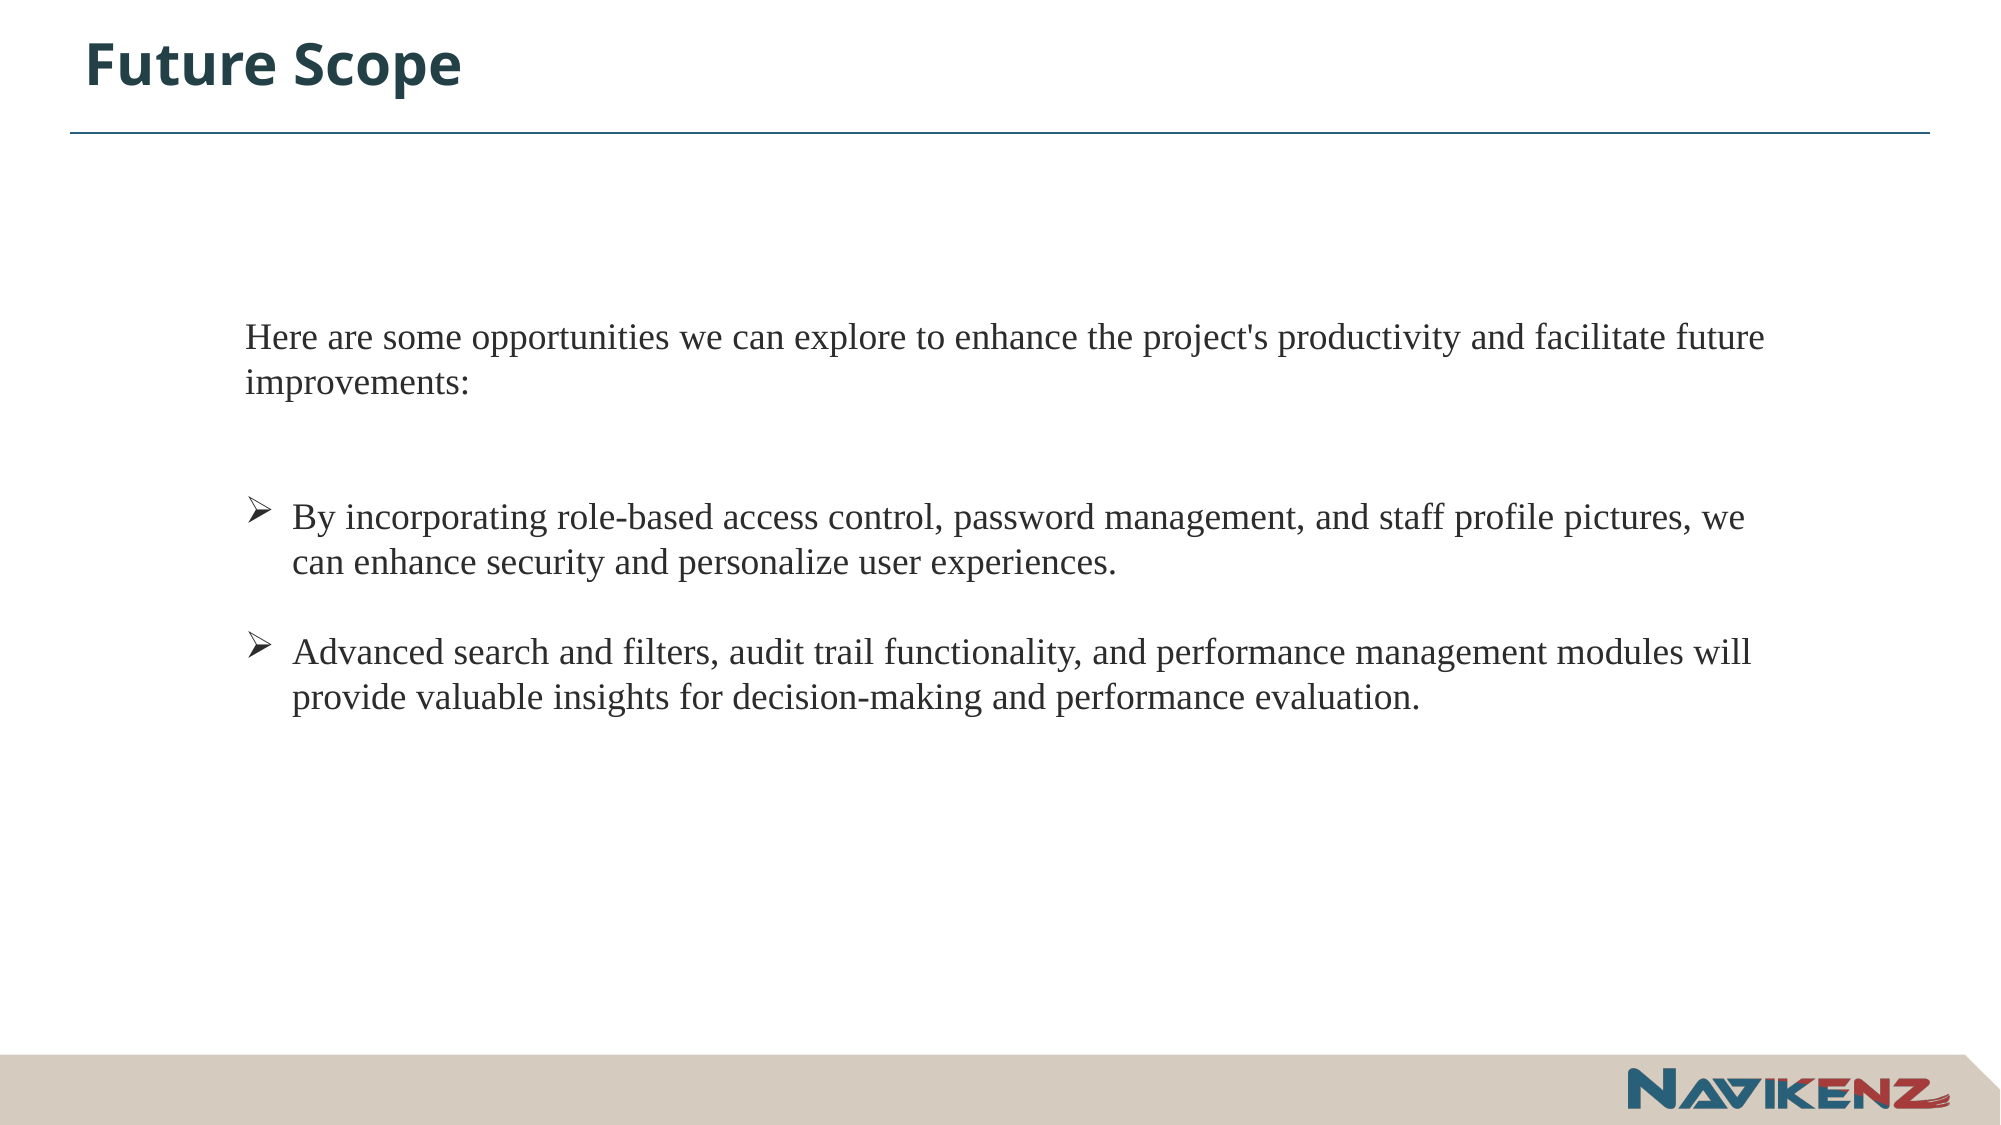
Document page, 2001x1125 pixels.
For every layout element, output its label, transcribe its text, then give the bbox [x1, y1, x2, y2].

text_box Here are some opportunities we can explore to enhance the project's productivity and facilitate future improvements: By incorporating role-based access control, password management, and staff profile pictures, we can enhance security and personalize user experiences. Advanced search and filters, audit trail functionality, and performance management modules will provide valuable insights for decision-making and performance evaluation. [230, 304, 1814, 725]
title Future Scope [70, 11, 1930, 121]
picture [1625, 1045, 1950, 1125]
